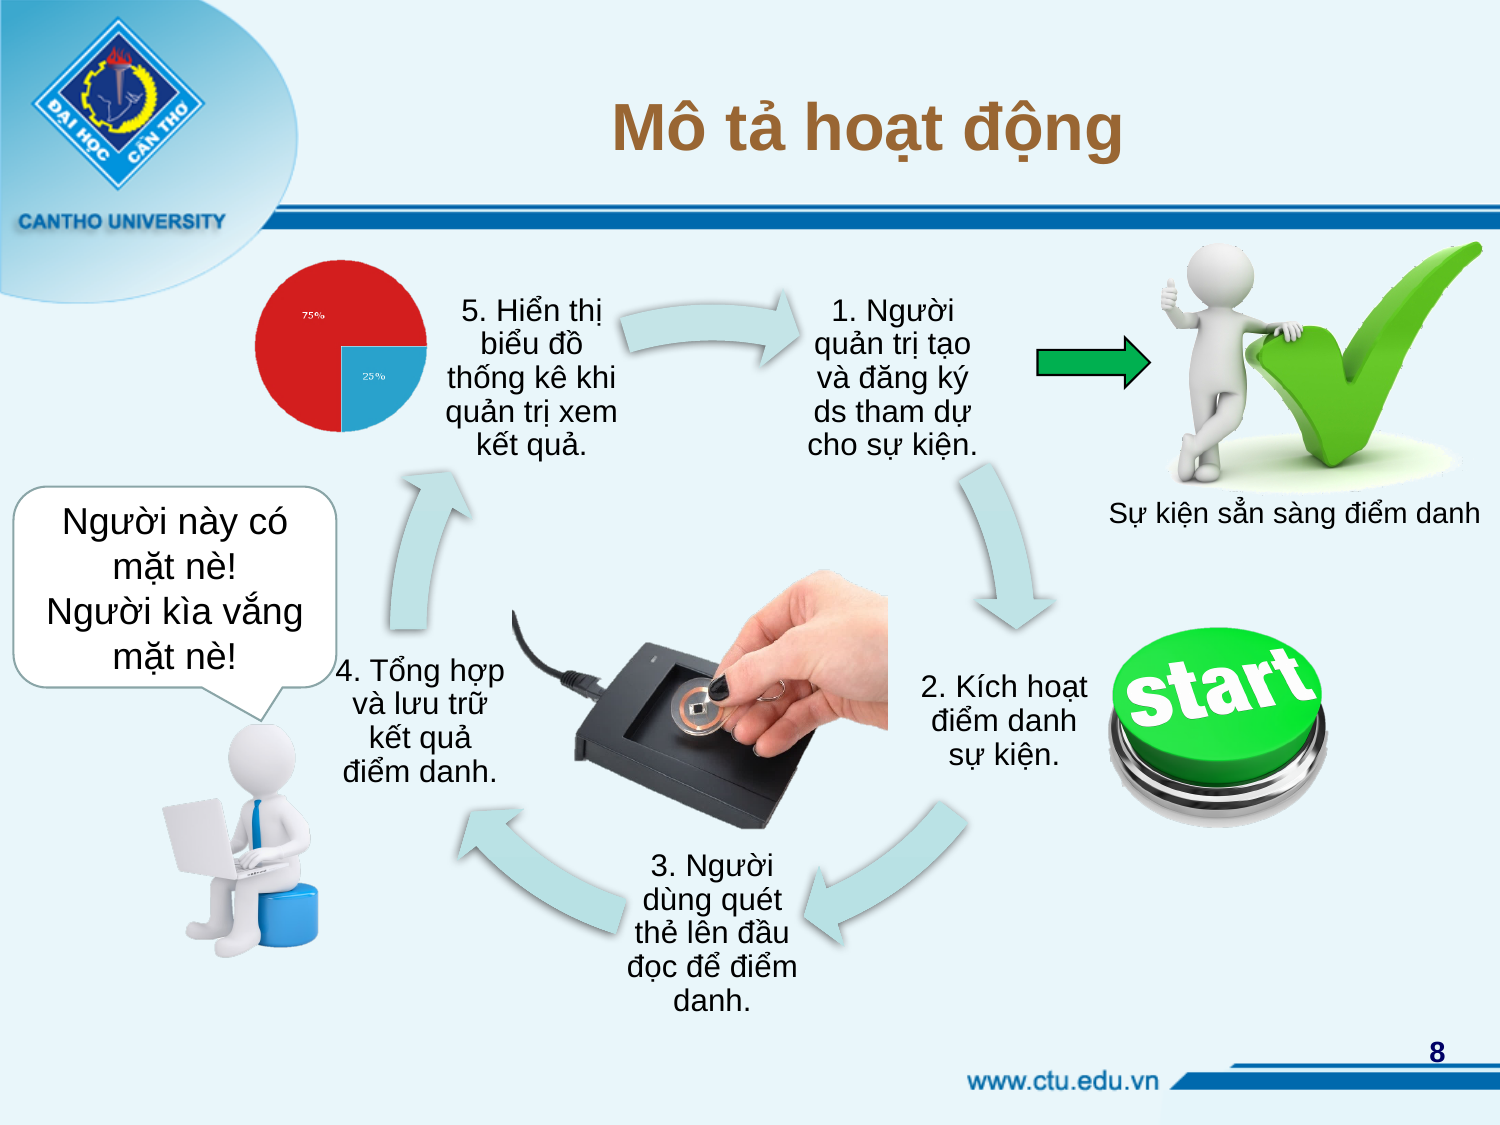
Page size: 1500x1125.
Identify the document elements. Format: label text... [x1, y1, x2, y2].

picture [136, 717, 391, 972]
text_box Sự kiện sẳn sàng điểm danh [1313, 512, 1500, 537]
text_box Người này có mặt nè! Người kìa vắng mặt nè! [12, 485, 112, 689]
picture [512, 562, 888, 845]
picture [0, 0, 1500, 1125]
title Mô tả hoạt động [287, 46, 1450, 202]
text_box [112, 280, 1313, 1027]
slide_number 8 [1110, 1026, 1461, 1118]
